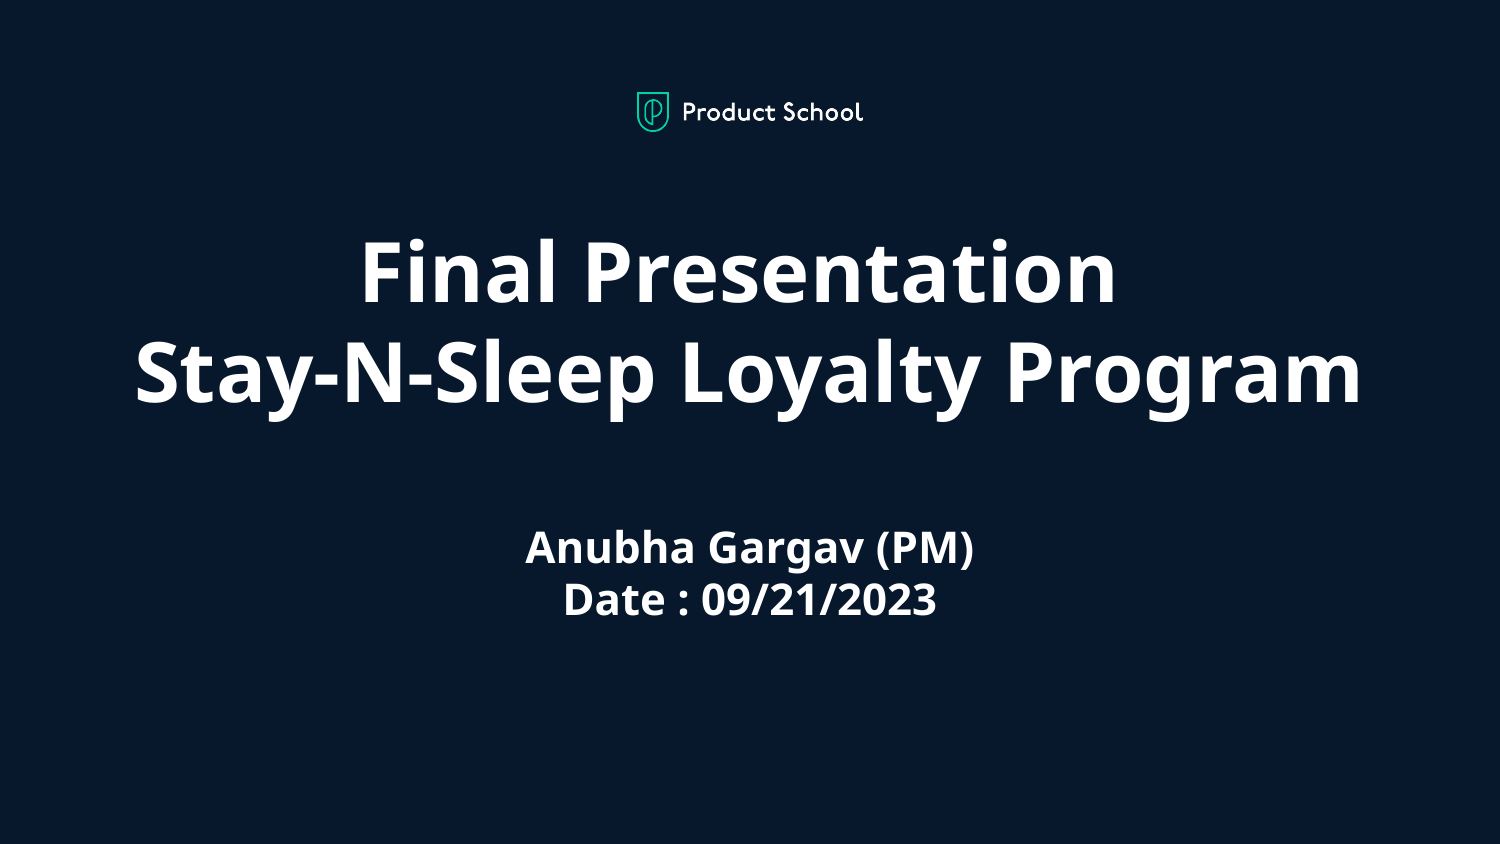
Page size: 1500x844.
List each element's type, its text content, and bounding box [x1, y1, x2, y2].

text_box Final Presentation Stay-N-Sleep Loyalty Program Anubha Gargav (PM) Date : 09/21/2023 [74, 295, 1425, 549]
picture [637, 92, 863, 132]
